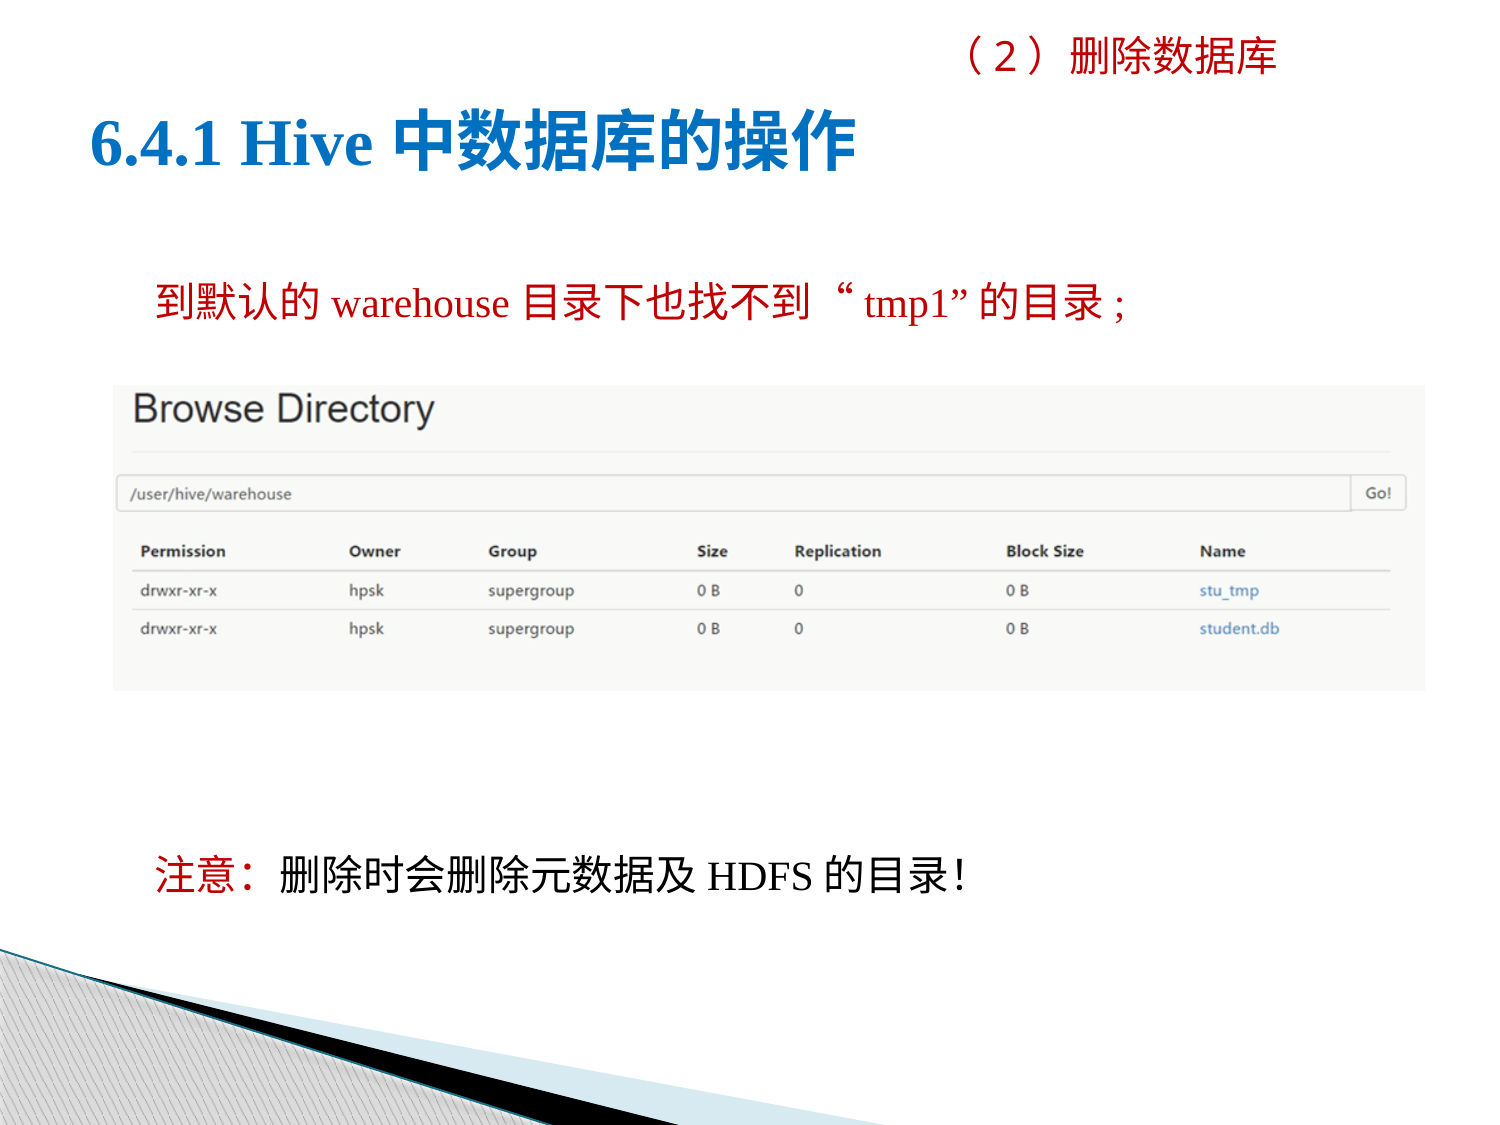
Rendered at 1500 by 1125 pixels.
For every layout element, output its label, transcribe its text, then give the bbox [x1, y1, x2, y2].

picture [113, 385, 1425, 691]
text_box （2）删除数据库 [927, 7, 1500, 102]
list 到默认的warehouse目录下也找不到“tmp1”的目录; 注意：删除时会删除元数据及HDFS的目录！ [75, 243, 1425, 986]
title 6.4.1 Hive中数据库的操作 [75, 45, 916, 233]
